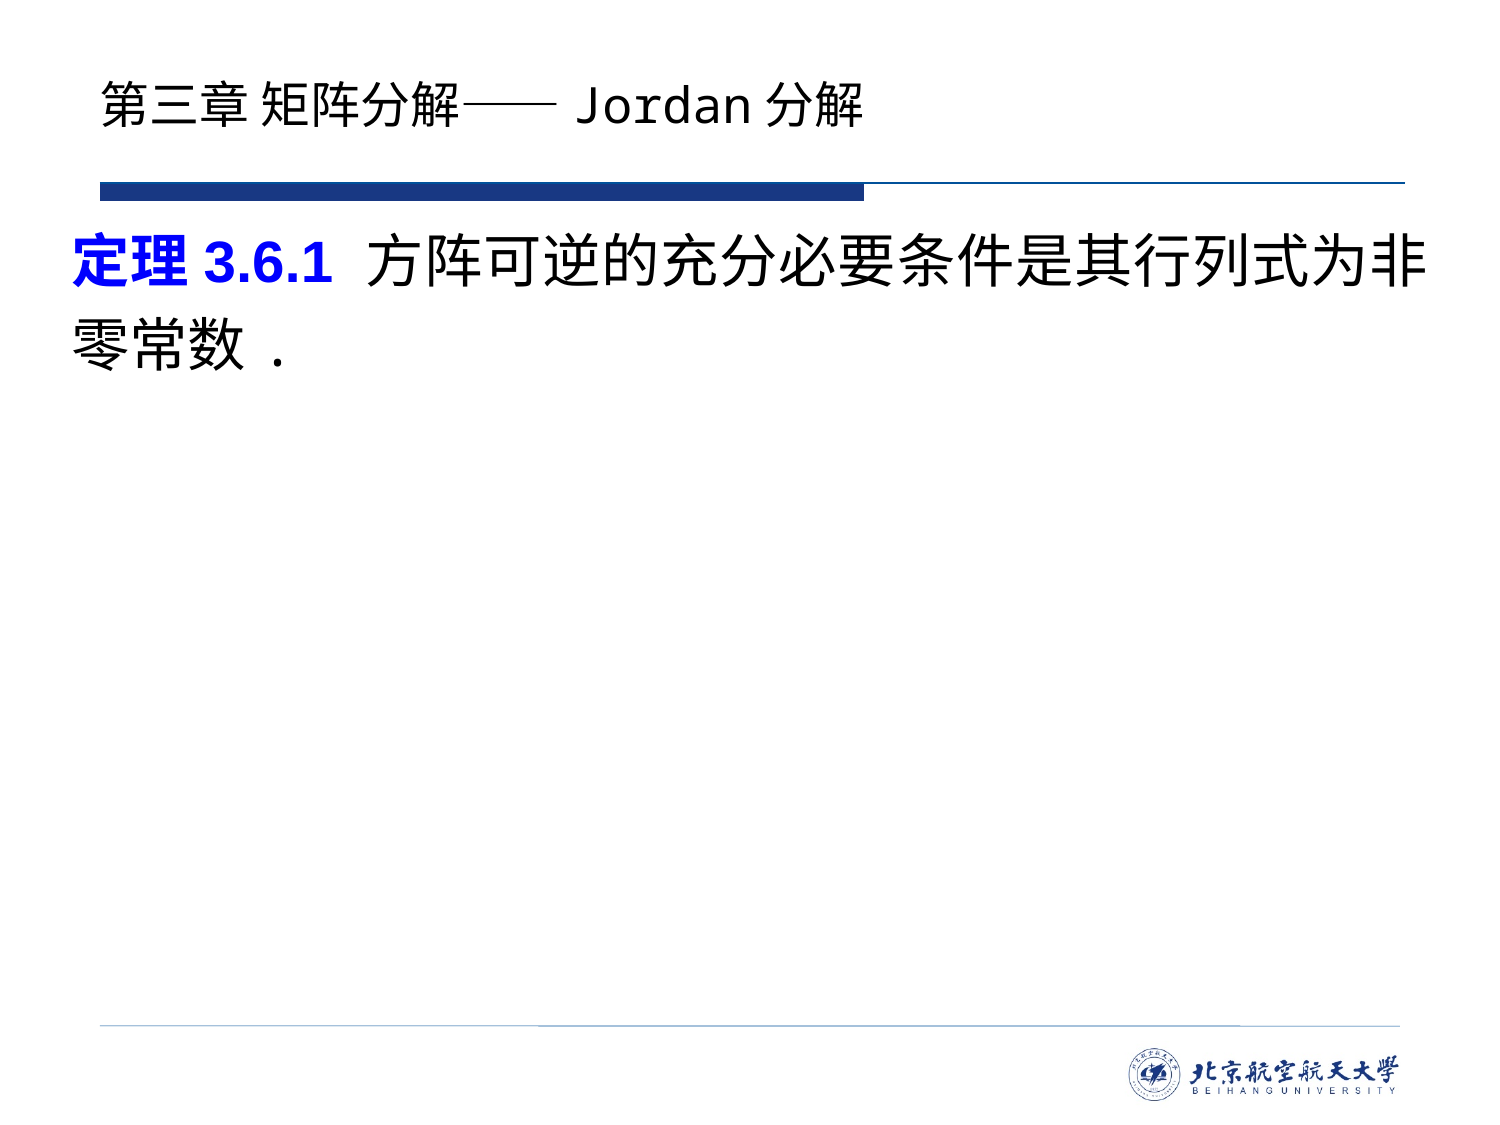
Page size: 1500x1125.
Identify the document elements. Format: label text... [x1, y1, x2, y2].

picture [1114, 1041, 1412, 1108]
title 第三章 矩阵分解——Jordan分解 [83, 29, 1397, 141]
